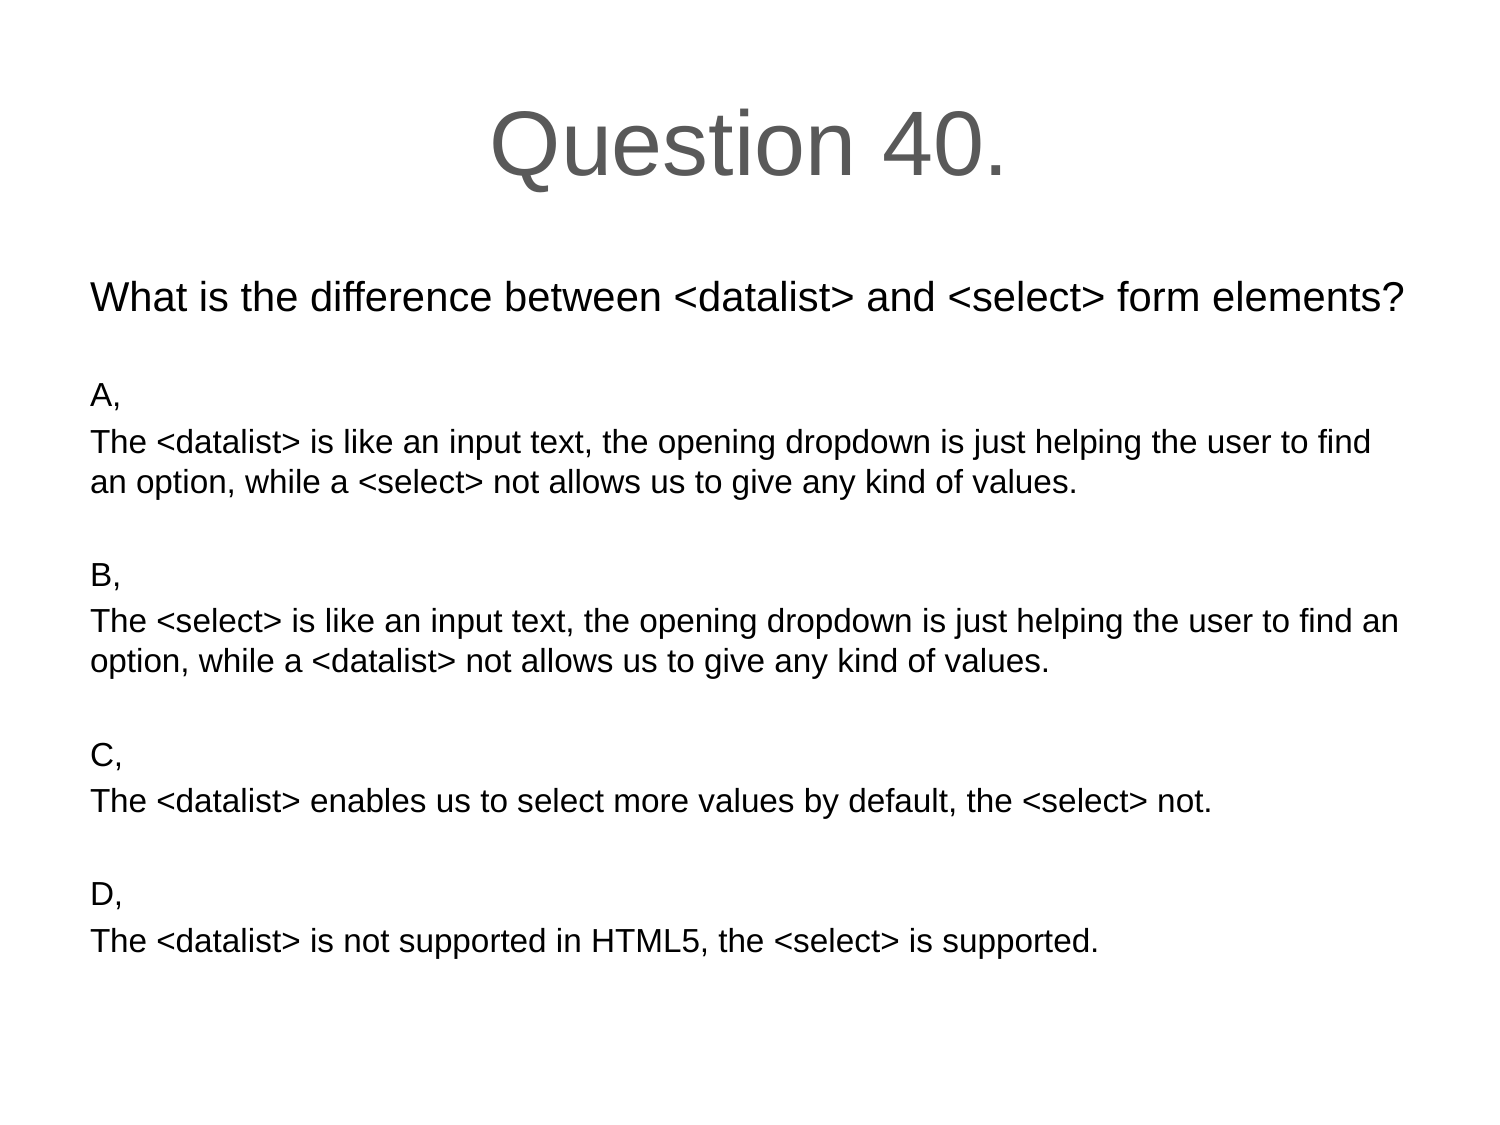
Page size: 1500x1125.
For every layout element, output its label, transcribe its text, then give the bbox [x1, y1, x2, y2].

list What is the difference between <datalist> and <select> form elements? A, The <datalist> is like an input text, the opening dropdown is just helping the user to find an option, while a <select> not allows us to give any kind of values. B, The <select> is like an input text, the opening dropdown is just helping the user to find an option, while a <datalist> not allows us to give any kind of values. C, The <datalist> enables us to select more values by default, the <select> not. D, The <datalist> is not supported in HTML5, the <select> is supported. [75, 262, 1425, 1005]
title Question 40. [75, 45, 1425, 233]
